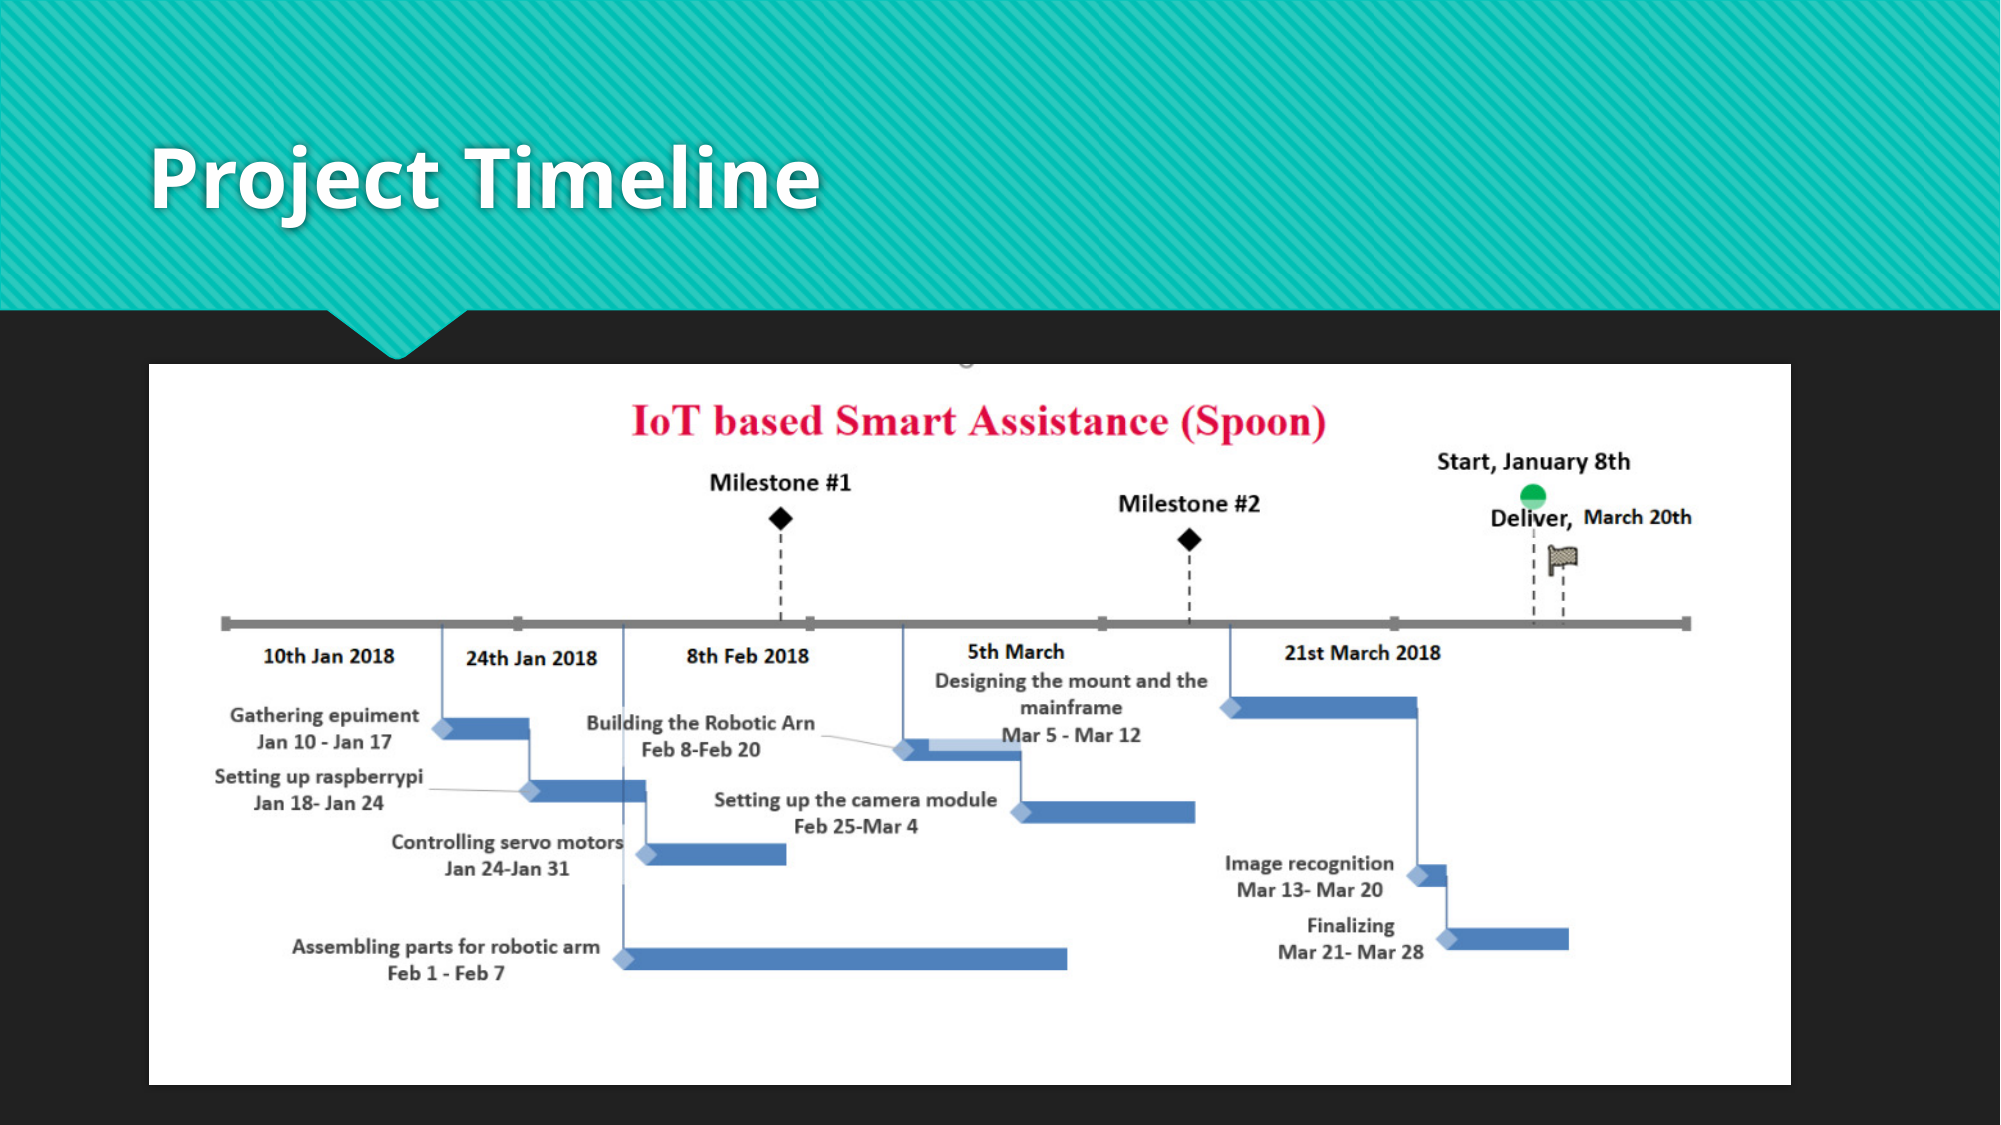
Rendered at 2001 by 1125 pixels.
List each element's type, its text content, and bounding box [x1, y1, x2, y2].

title Project Timeline [132, 73, 1868, 233]
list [148, 364, 1791, 1085]
